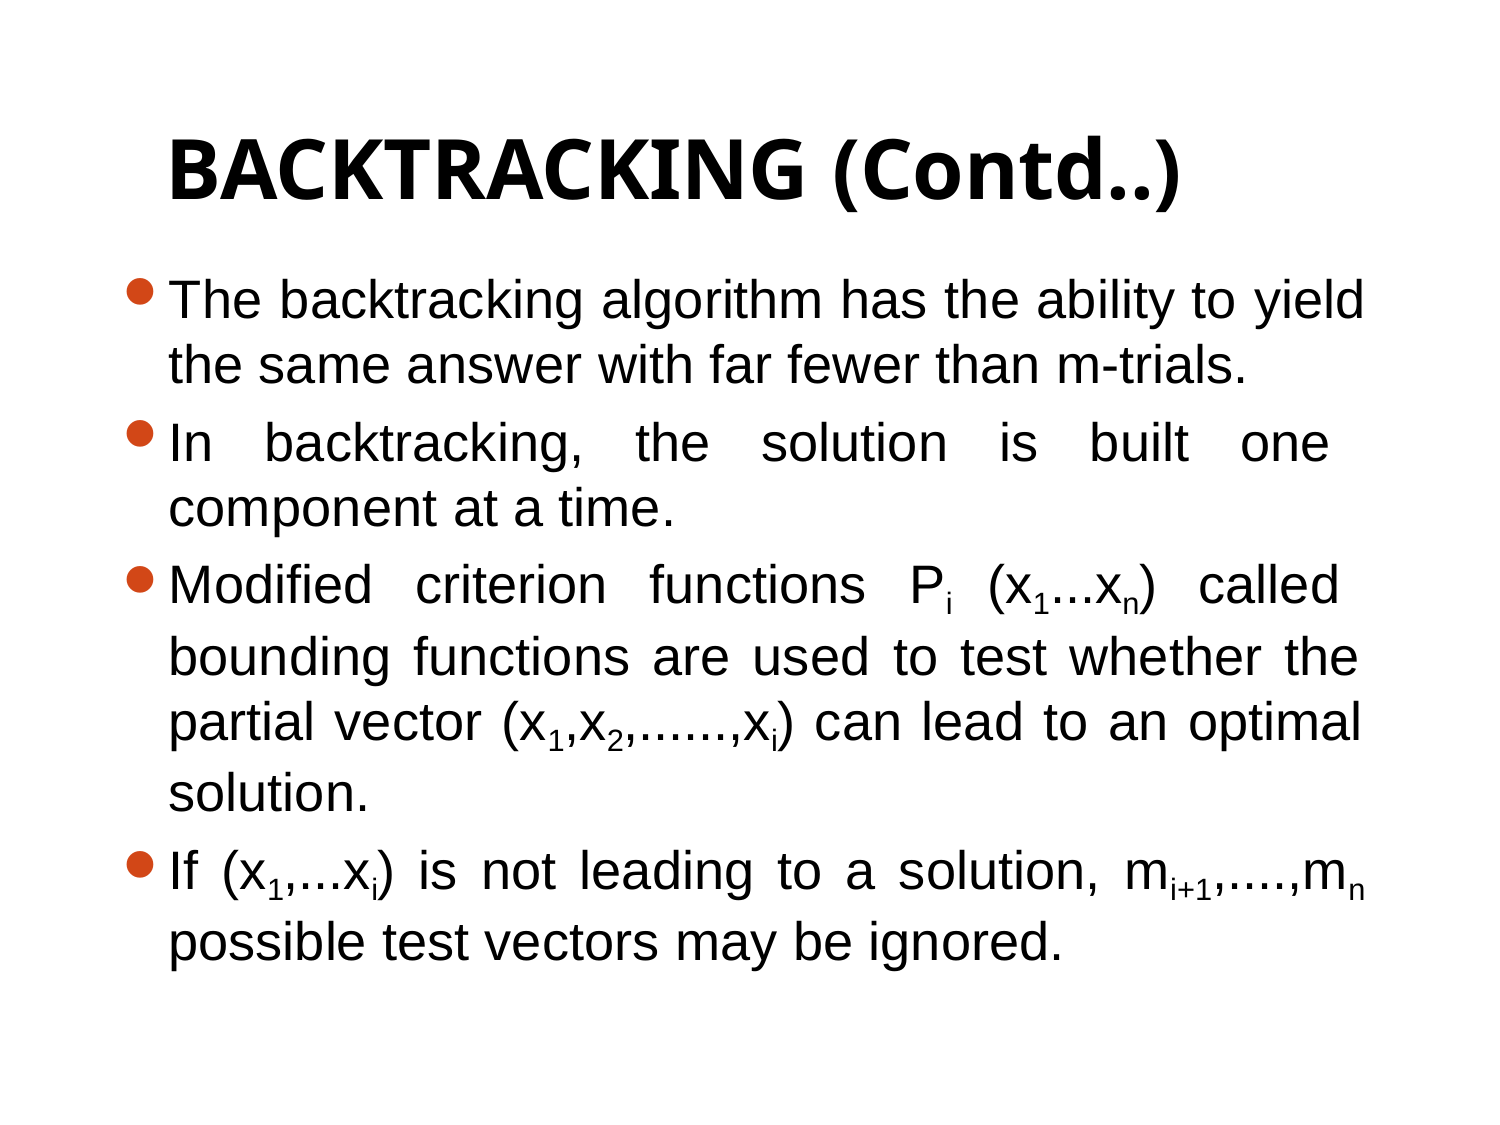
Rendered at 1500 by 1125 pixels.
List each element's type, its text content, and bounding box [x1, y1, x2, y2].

title BACKTRACKING (Contd..) [162, 70, 1212, 261]
text_box The backtracking algorithm has the ability to yield the same answer with far fewer than m-trials. In backtracking, the solution is built one component at a time. Modified criterion functions Pi (x1...xn) called bounding functions are used to test whether the partial vector (x1,x2,......,xi) can lead to an optimal solution. If (x1,...xi) is not leading to a solution, mi+1,....,mn possible test vectors may be ignored. [108, 262, 1392, 972]
